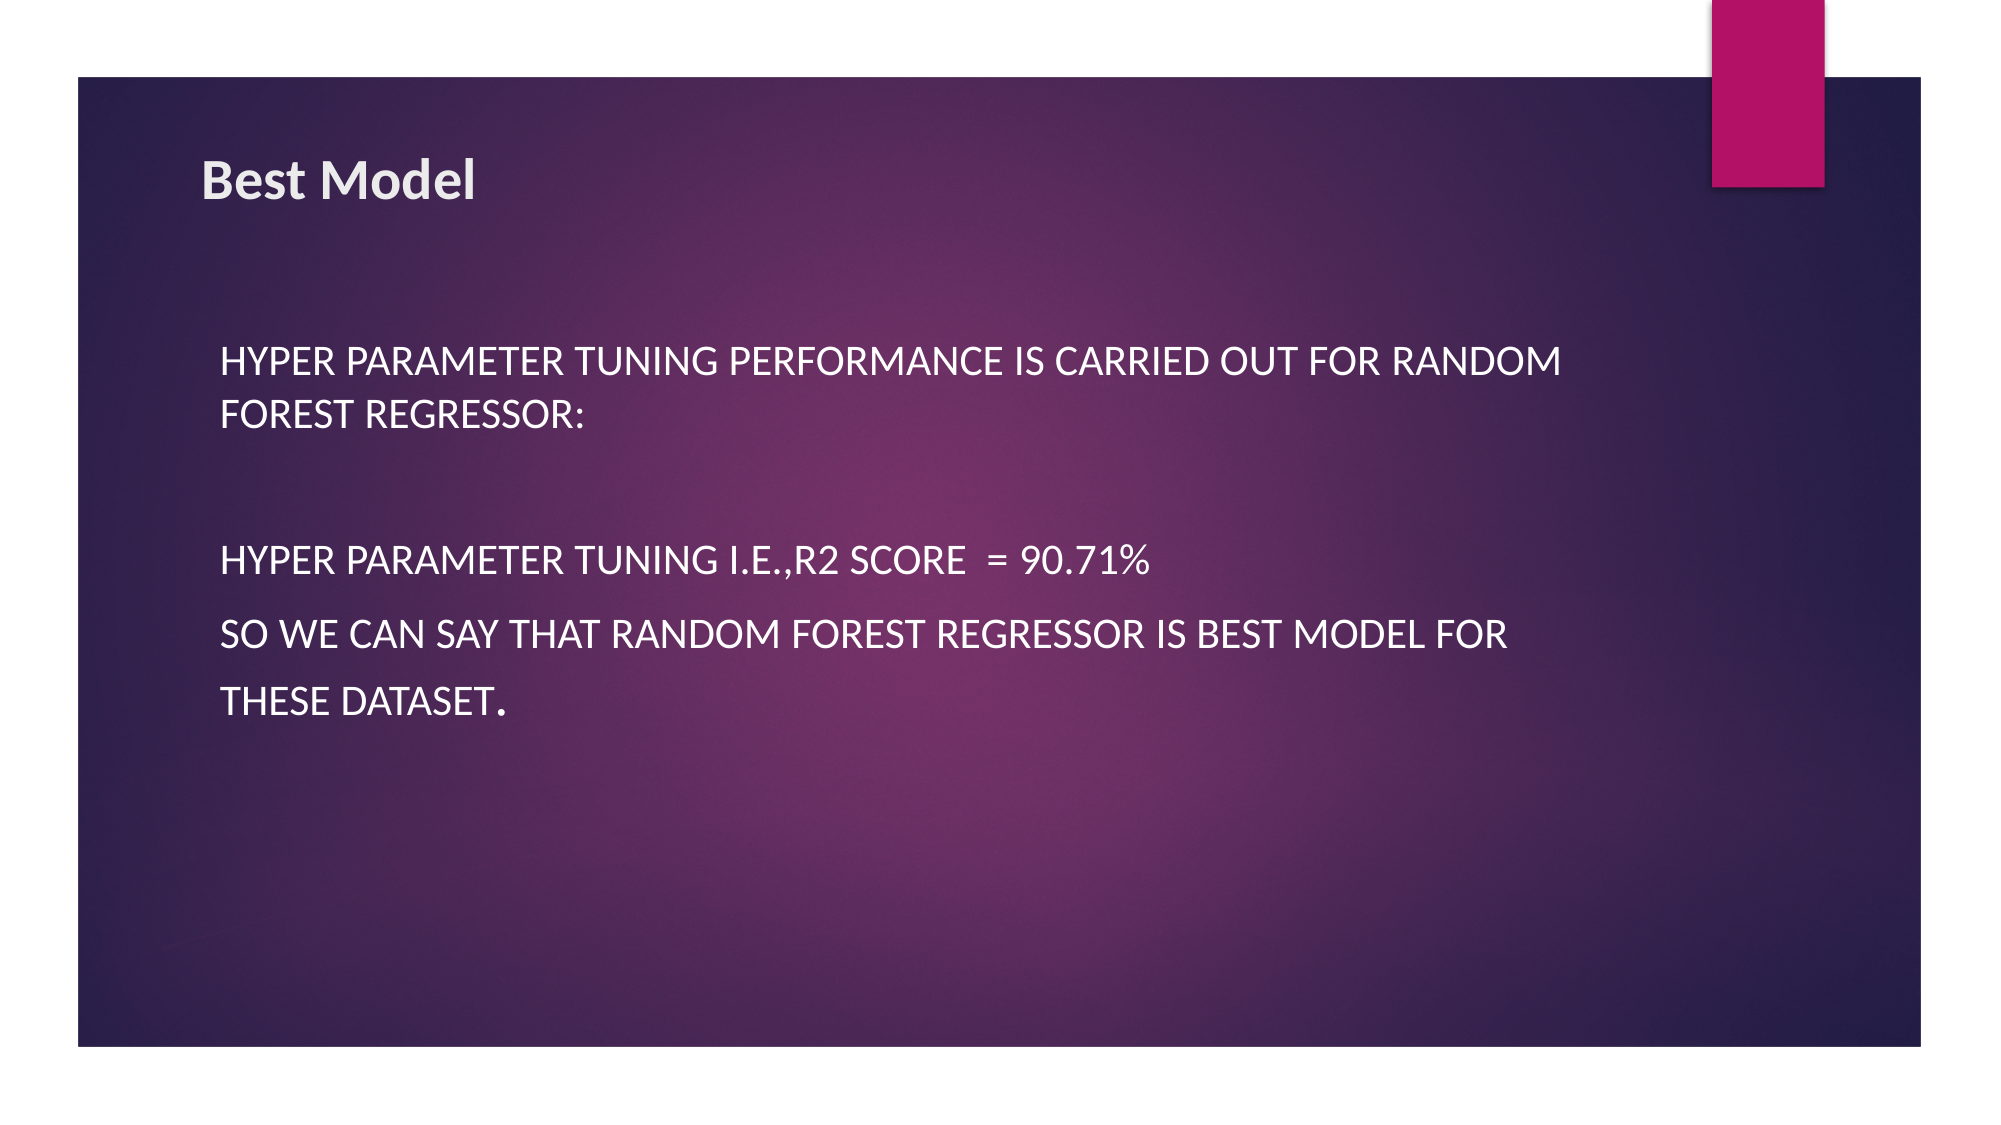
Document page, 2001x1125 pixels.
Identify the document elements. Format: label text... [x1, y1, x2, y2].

title Best Model [186, 113, 1237, 219]
subtitle Hyper parameter Tuning performance is carried out for Random Forest Regressor: Hyper parameter Tuning i.e.,R2 score = 90.71% So we can say that Random Forest Regressor is best model for these dataset. [205, 324, 1621, 754]
